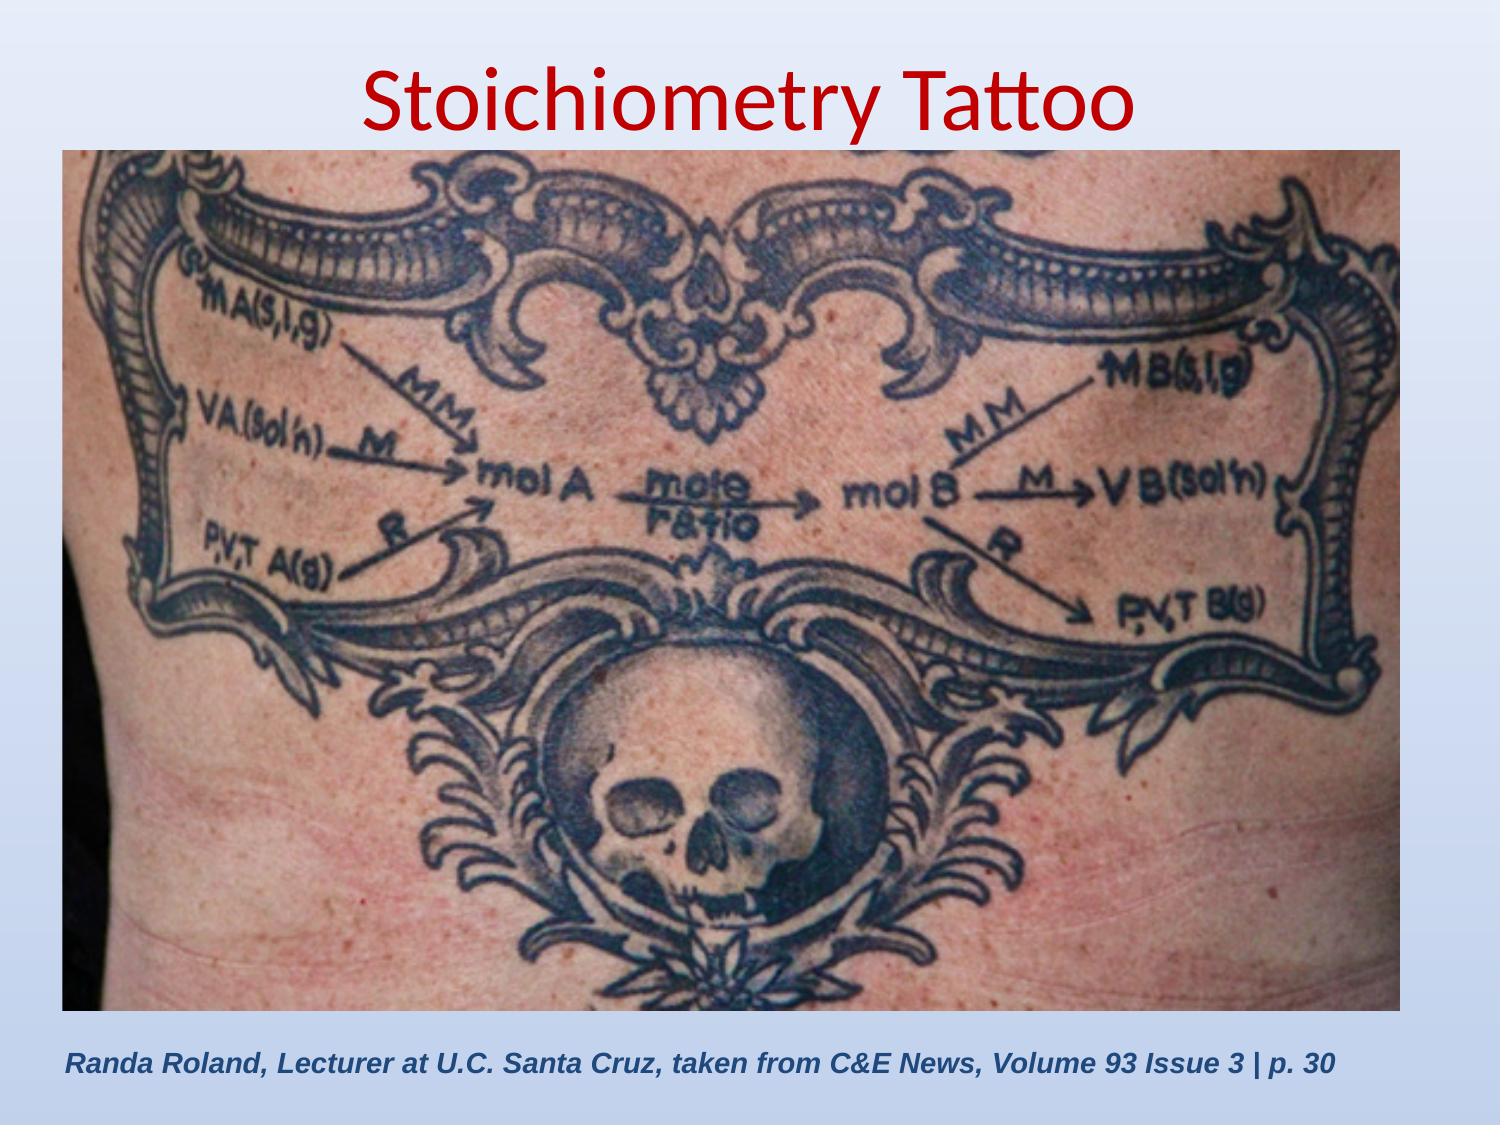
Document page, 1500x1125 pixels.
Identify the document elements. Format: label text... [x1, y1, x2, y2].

picture [62, 149, 1401, 1012]
text_box Randa Roland, Lecturer at U.C. Santa Cruz, taken from C&E News, Volume 93 Issue 3 | p. 30 [49, 1037, 1413, 1088]
title Stoichiometry Tattoo [0, 0, 1500, 188]
